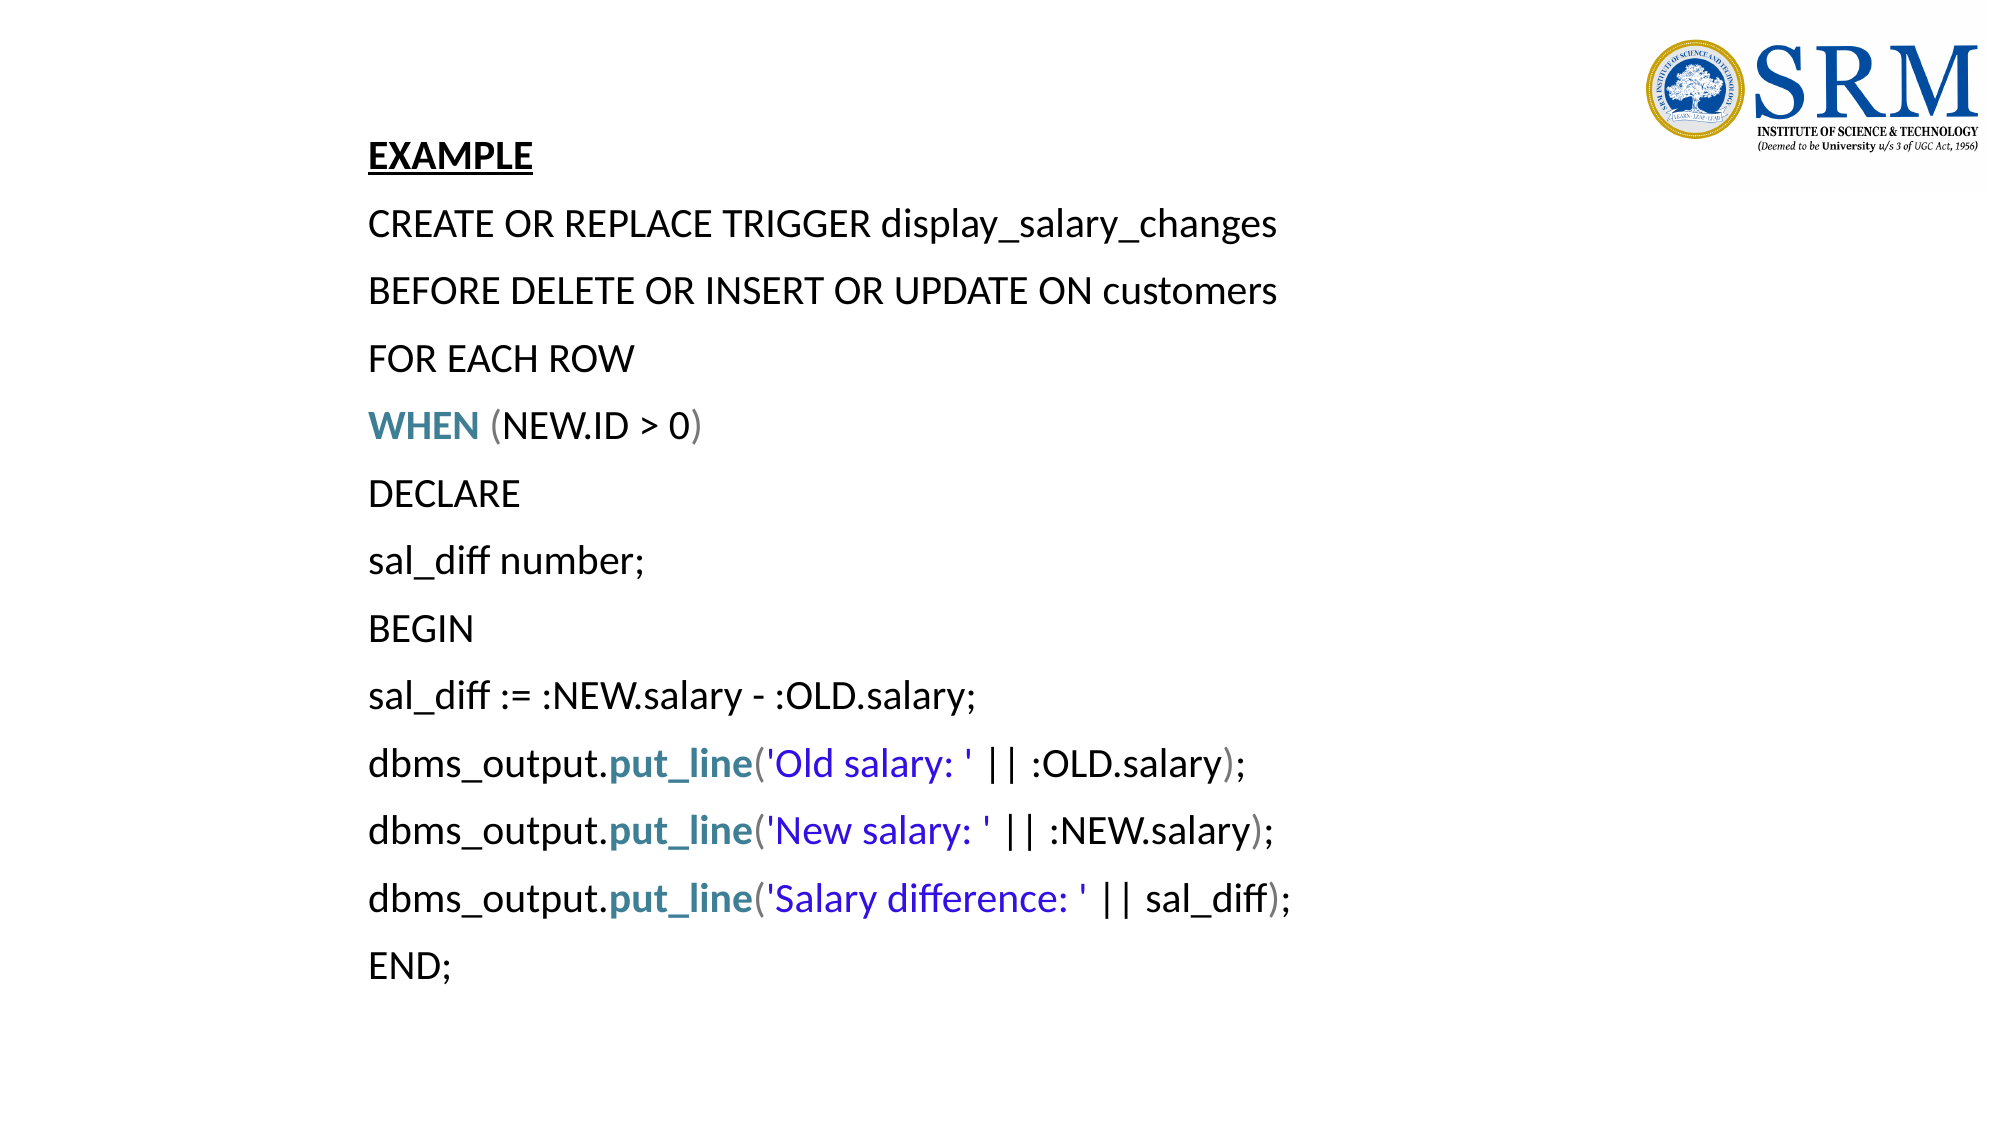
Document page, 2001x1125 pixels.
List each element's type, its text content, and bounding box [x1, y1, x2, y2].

list EXAMPLE CREATE OR REPLACE TRIGGER display_salary_changes BEFORE DELETE OR INSERT OR UPDATE ON customers FOR EACH ROW WHEN (NEW.ID > 0) DECLARE sal_diff number; BEGIN sal_diff := :NEW.salary - :OLD.salary; dbms_output.put_line('Old salary: ' || :OLD.salary); dbms_output.put_line('New salary: ' || :NEW.salary); dbms_output.put_line('Salary difference: ' || sal_diff); END; [353, 50, 1647, 1014]
picture [1639, 0, 1986, 193]
